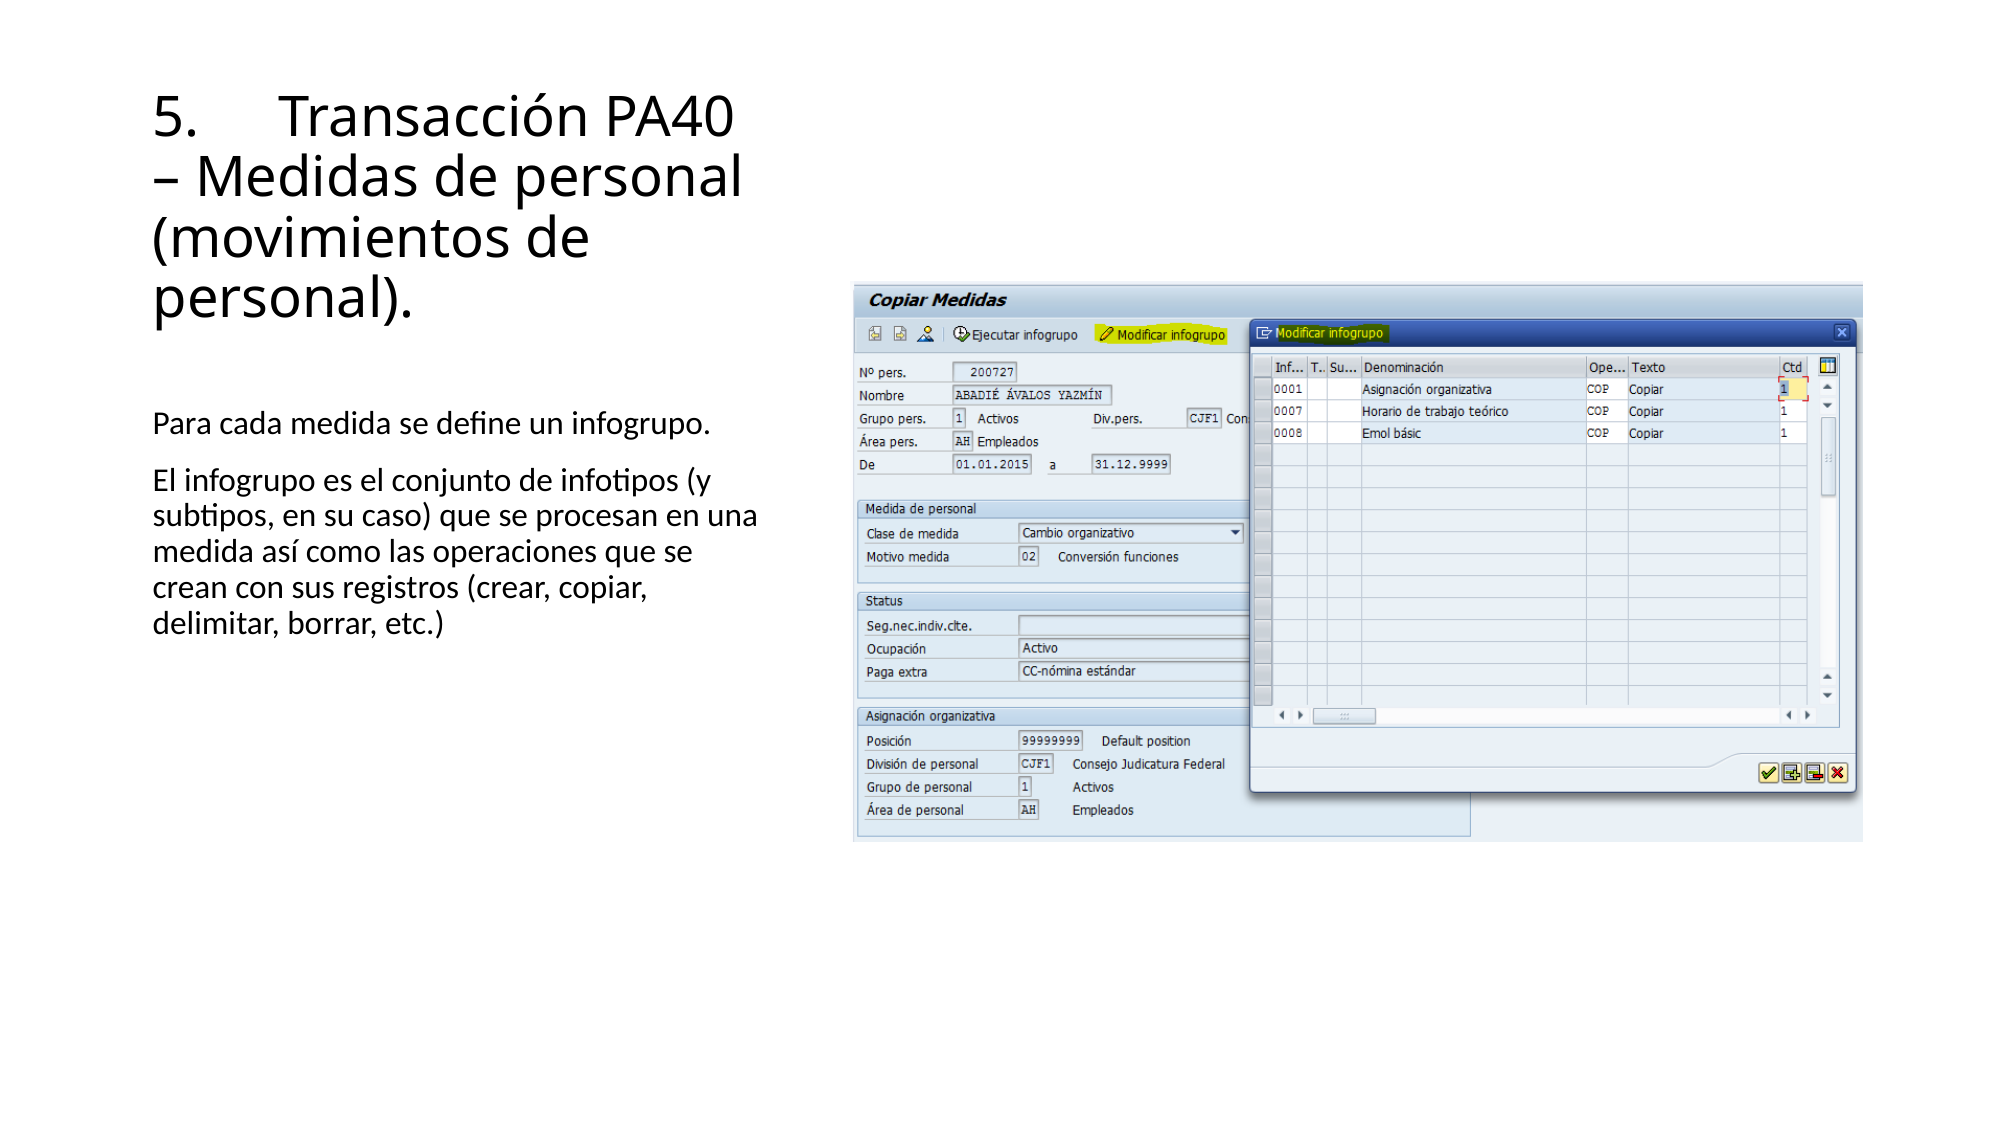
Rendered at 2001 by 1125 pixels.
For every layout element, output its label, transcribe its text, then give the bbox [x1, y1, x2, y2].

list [850, 281, 1863, 842]
list Para cada medida se define un infogrupo. El infogrupo es el conjunto de infotipos (y subtipos, en su caso) que se procesan en una medida así como las operaciones que se crean con sus registros (crear, copiar, delimitar, borrar, etc.) [137, 337, 783, 963]
title 5. Transacción PA40 – Medidas de personal (movimientos de personal). [137, 75, 783, 337]
